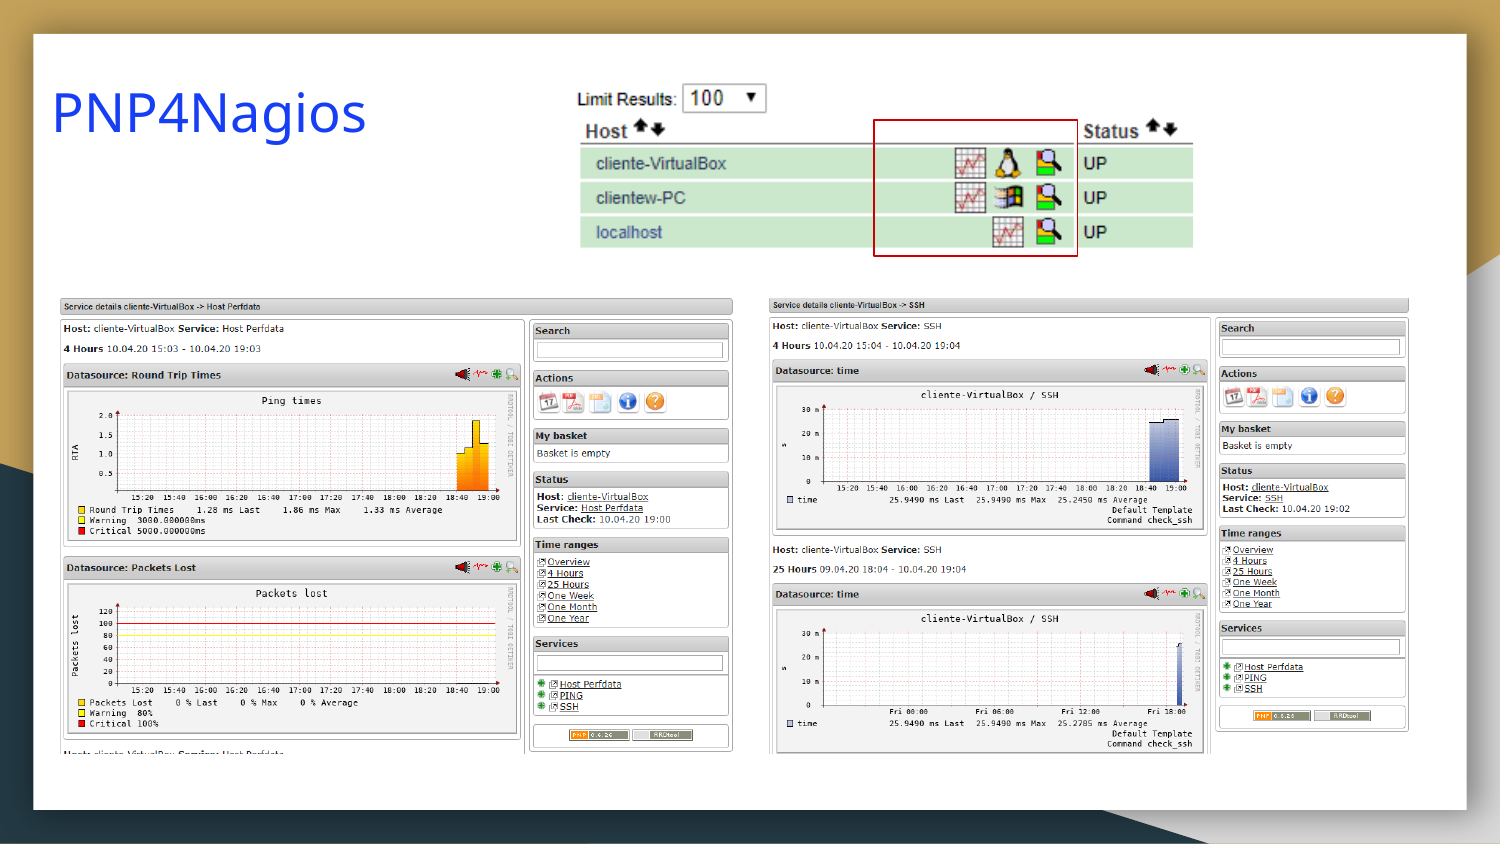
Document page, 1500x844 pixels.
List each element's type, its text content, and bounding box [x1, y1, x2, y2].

title PNP4Nagios [36, 63, 560, 200]
picture [767, 298, 1414, 754]
picture [562, 63, 1194, 251]
picture [56, 298, 737, 754]
